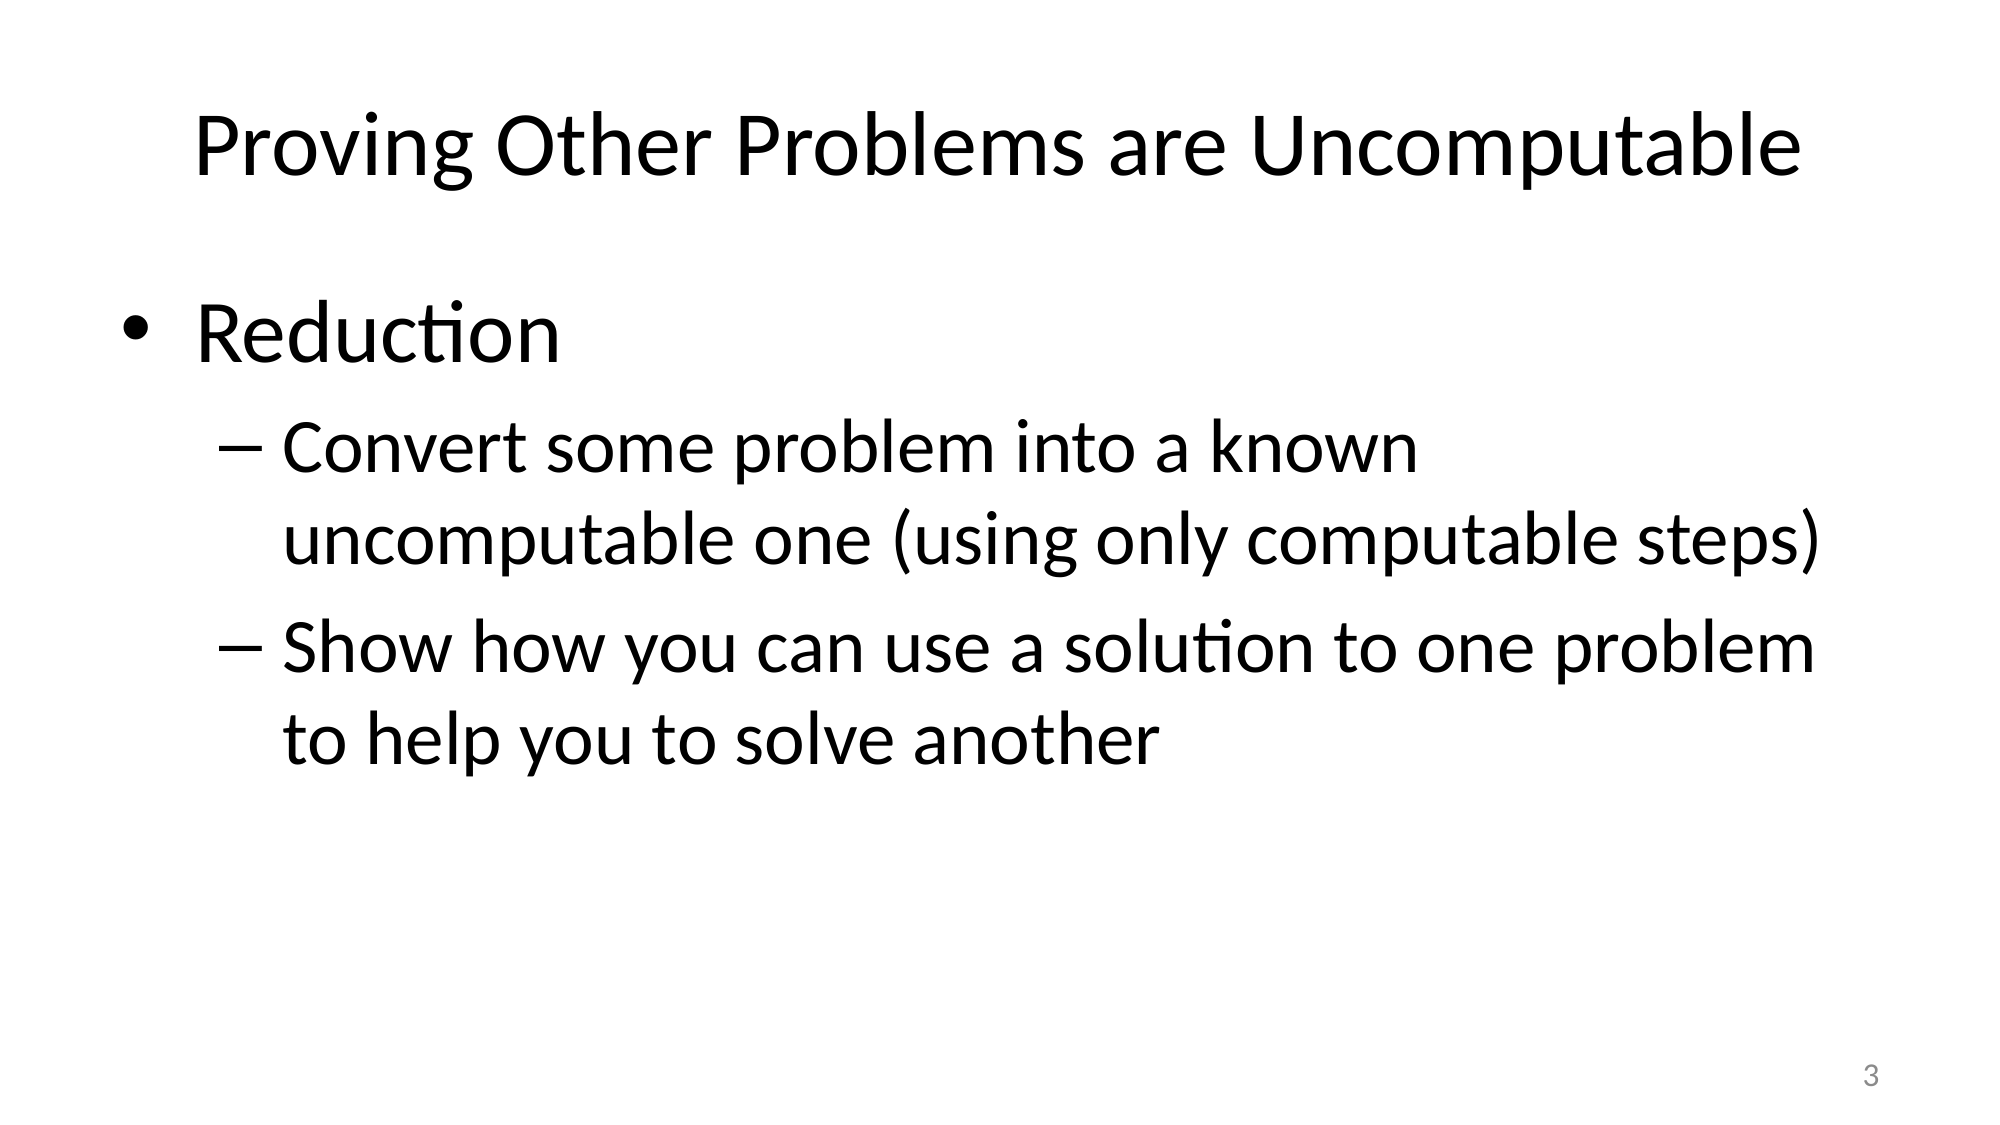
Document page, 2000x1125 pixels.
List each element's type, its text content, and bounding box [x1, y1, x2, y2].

title Proving Other Problems are Uncomputable [99, 45, 1900, 233]
slide_number 3 [1432, 1042, 1900, 1103]
list Reduction Convert some problem into a known uncomputable one (using only computable steps) Show how you can use a solution to one problem to help you to solve another [99, 262, 1900, 1005]
